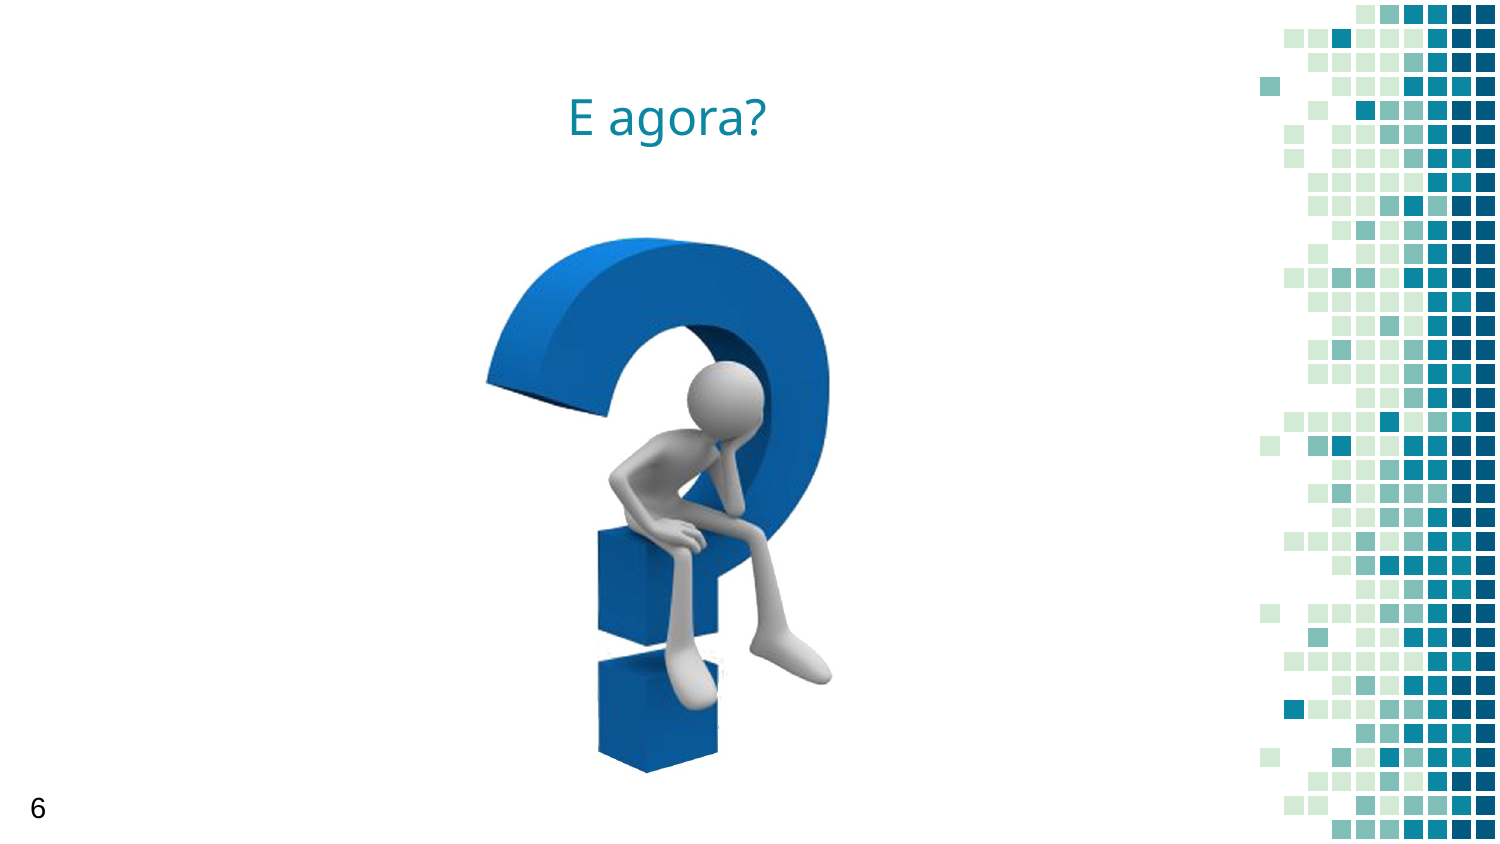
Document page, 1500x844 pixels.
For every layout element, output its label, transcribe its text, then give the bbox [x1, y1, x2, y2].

slide_number ‹#› [15, 774, 105, 839]
title E agora? [552, 19, 807, 161]
picture [411, 201, 923, 840]
